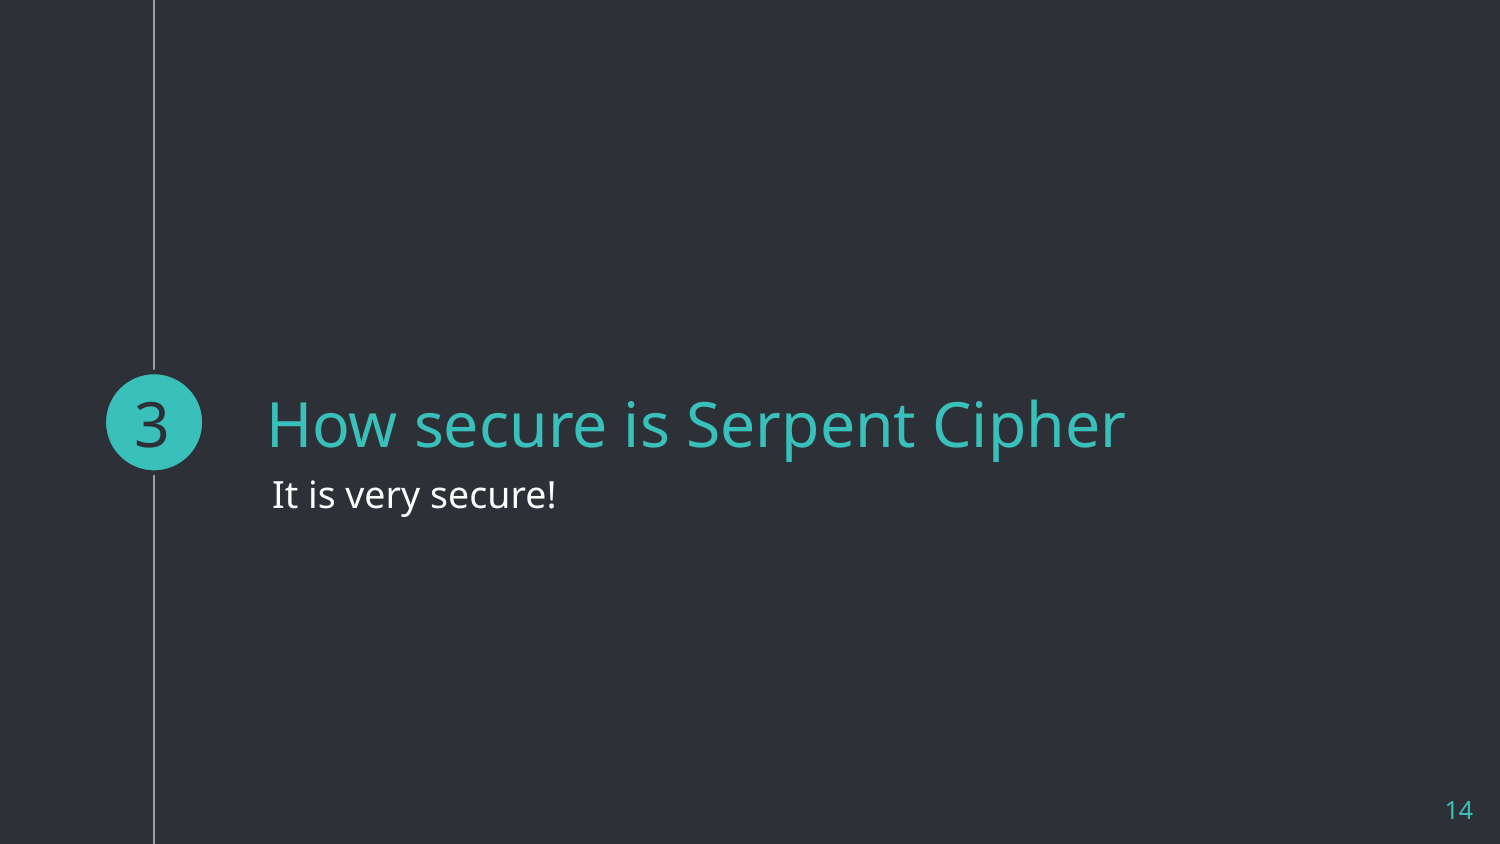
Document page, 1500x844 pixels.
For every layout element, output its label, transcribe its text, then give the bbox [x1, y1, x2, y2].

title How secure is Serpent Cipher [250, 378, 1362, 466]
text_box 3 [86, 373, 218, 471]
slide_number ‹#› [1398, 779, 1489, 832]
subtitle It is very secure! [257, 456, 1394, 515]
